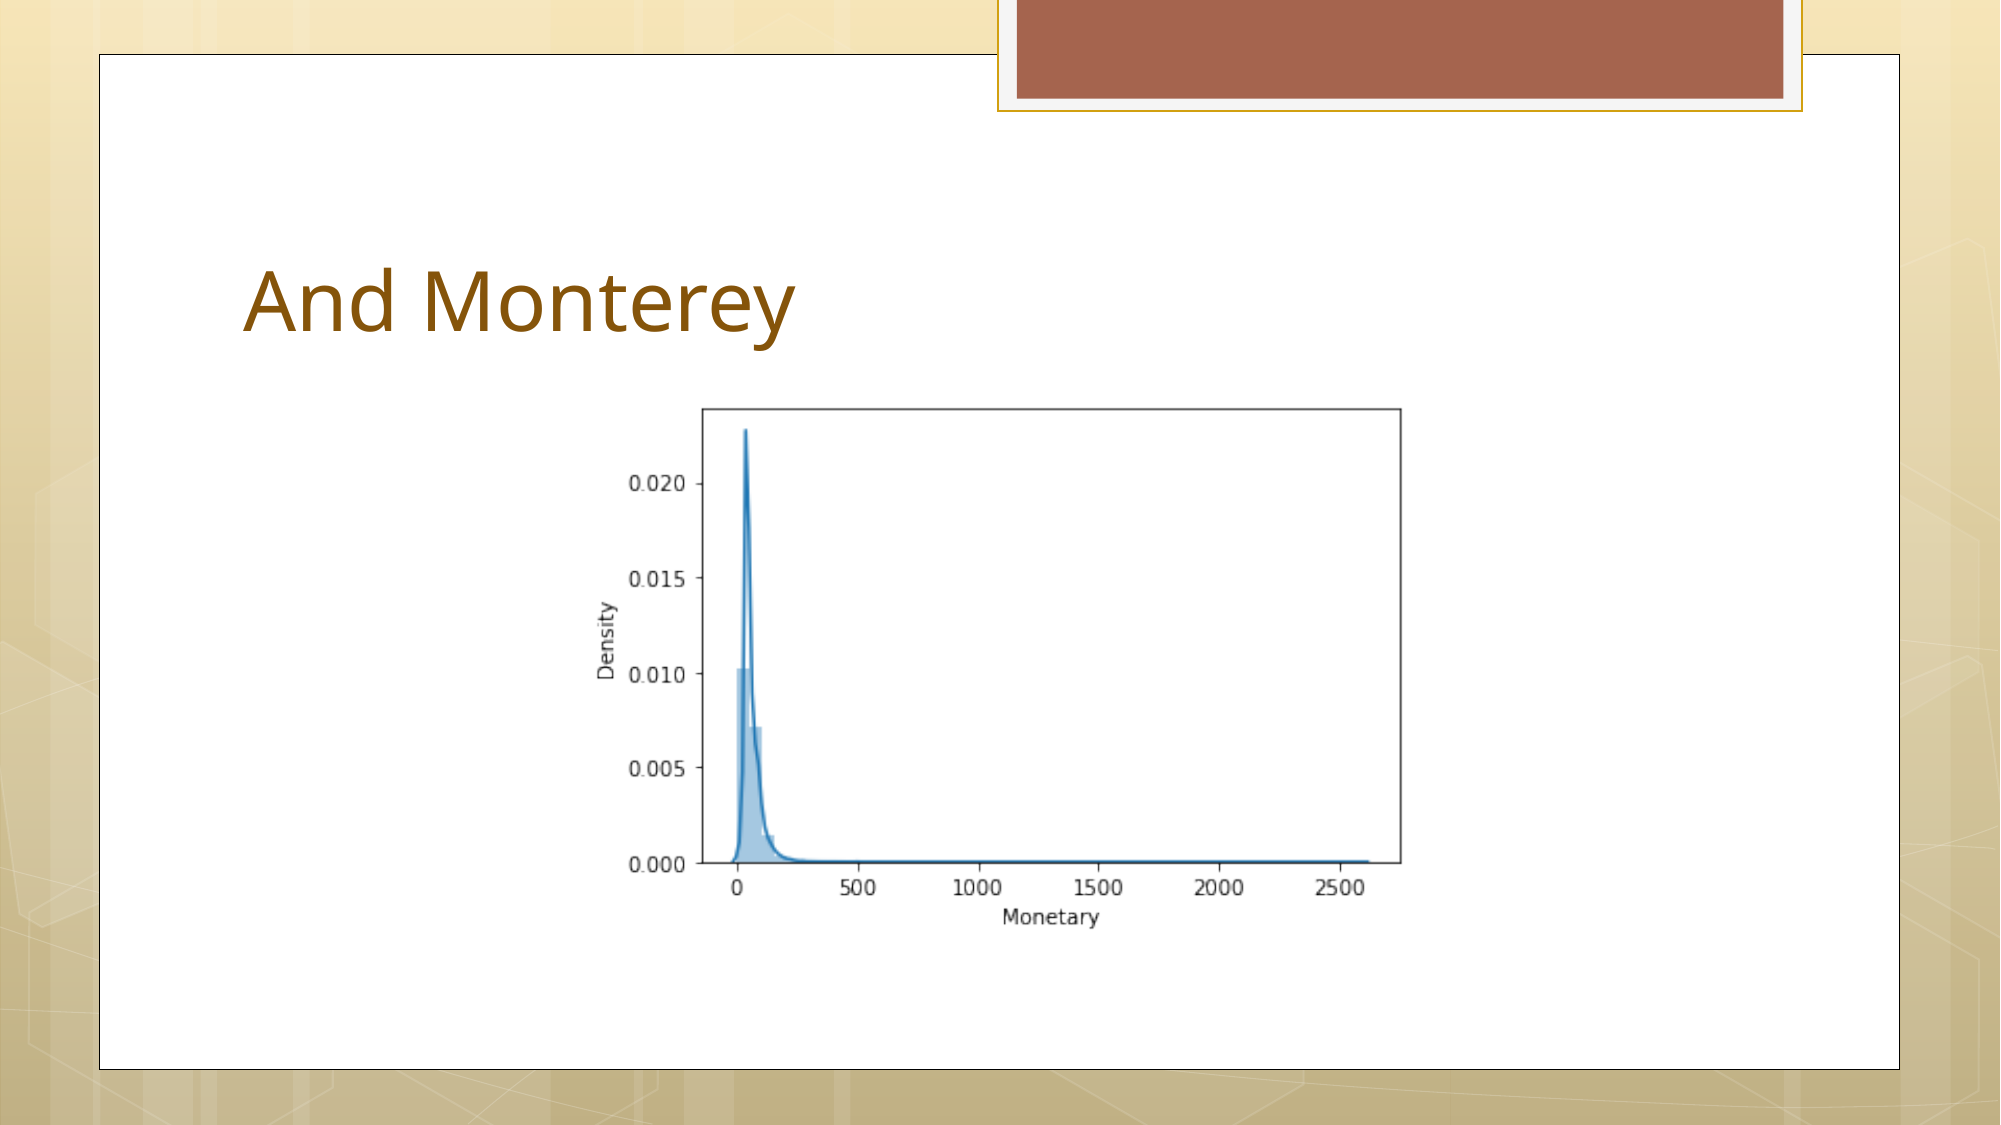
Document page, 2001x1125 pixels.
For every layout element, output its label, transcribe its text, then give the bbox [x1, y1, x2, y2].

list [583, 396, 1413, 942]
title And Monterey [228, 168, 1765, 357]
